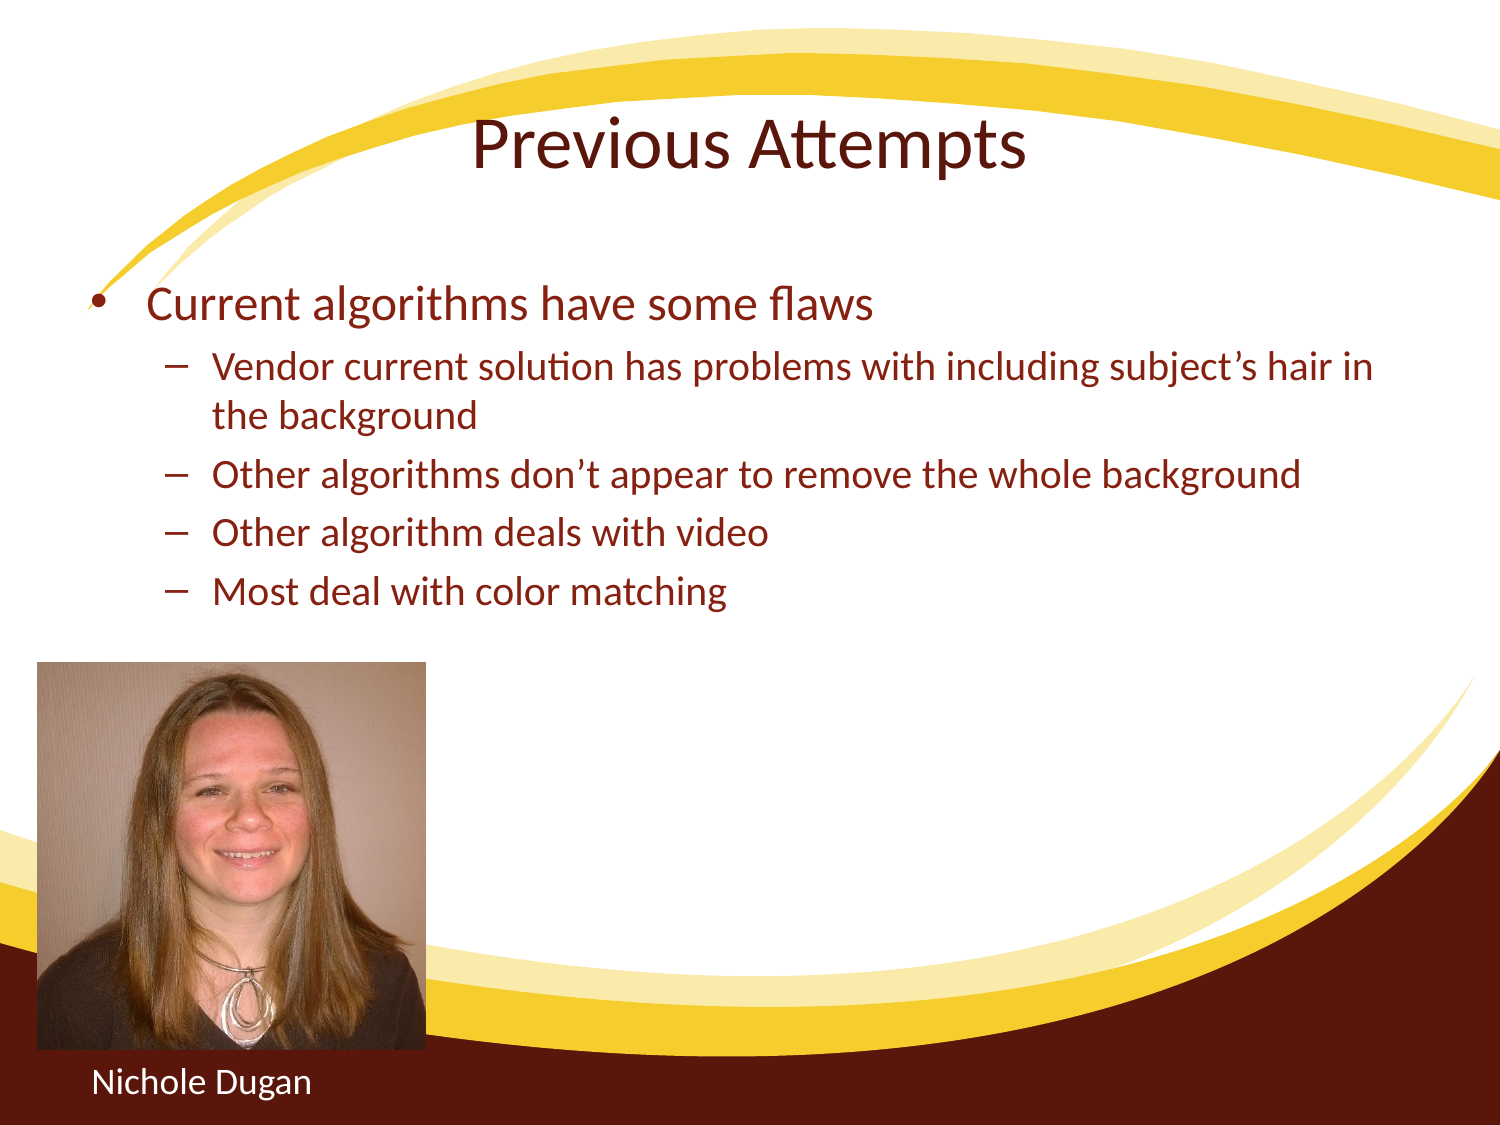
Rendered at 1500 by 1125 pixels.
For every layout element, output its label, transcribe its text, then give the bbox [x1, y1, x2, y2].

text_box Nichole Dugan [76, 1059, 328, 1110]
list Current algorithms have some flaws Vendor current solution has problems with including subject’s hair in the background Other algorithms don’t appear to remove the whole background Other algorithm deals with video Most deal with color matching [75, 262, 1425, 1005]
picture [37, 662, 426, 1051]
title Previous Attempts [75, 45, 1425, 233]
